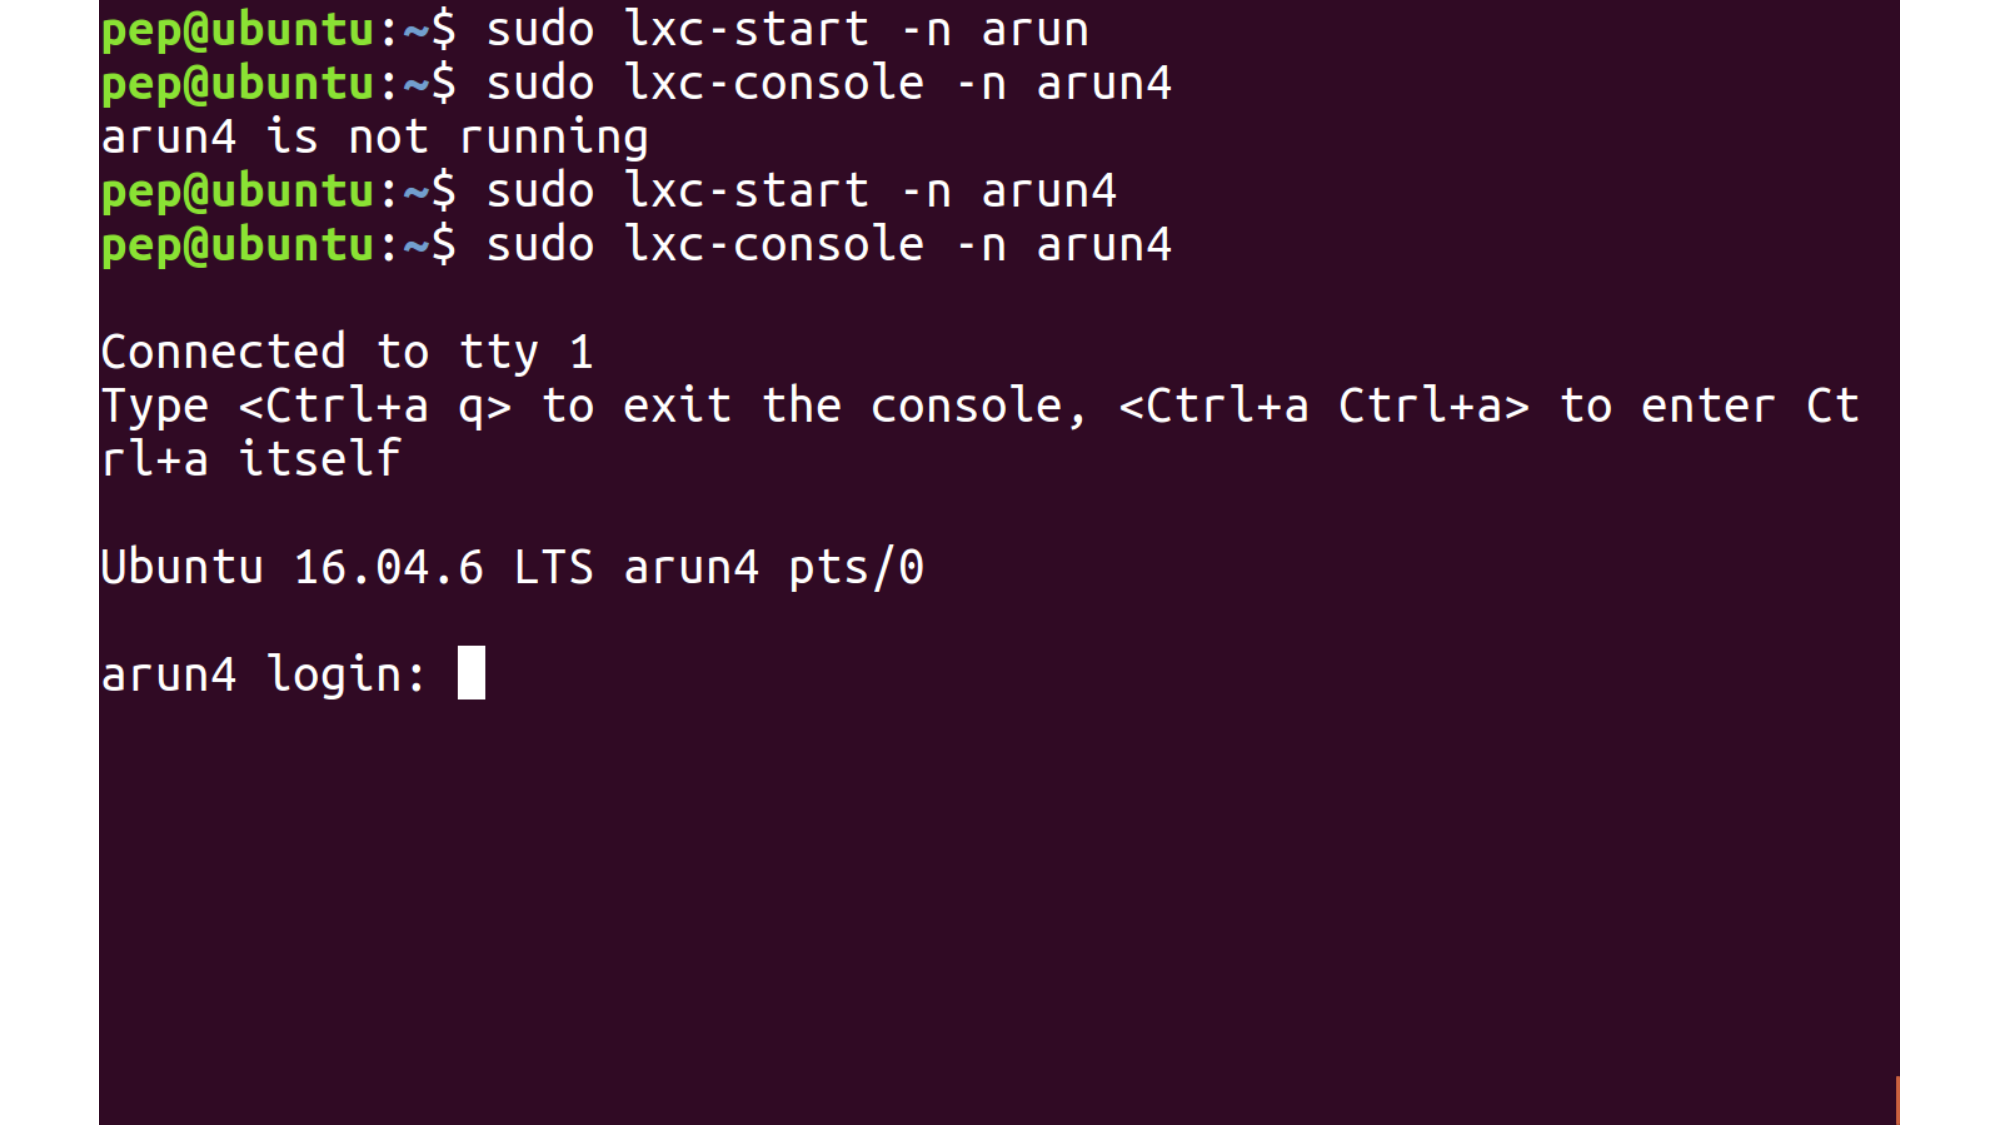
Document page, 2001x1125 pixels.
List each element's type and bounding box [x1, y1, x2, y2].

list [99, 0, 1900, 1125]
